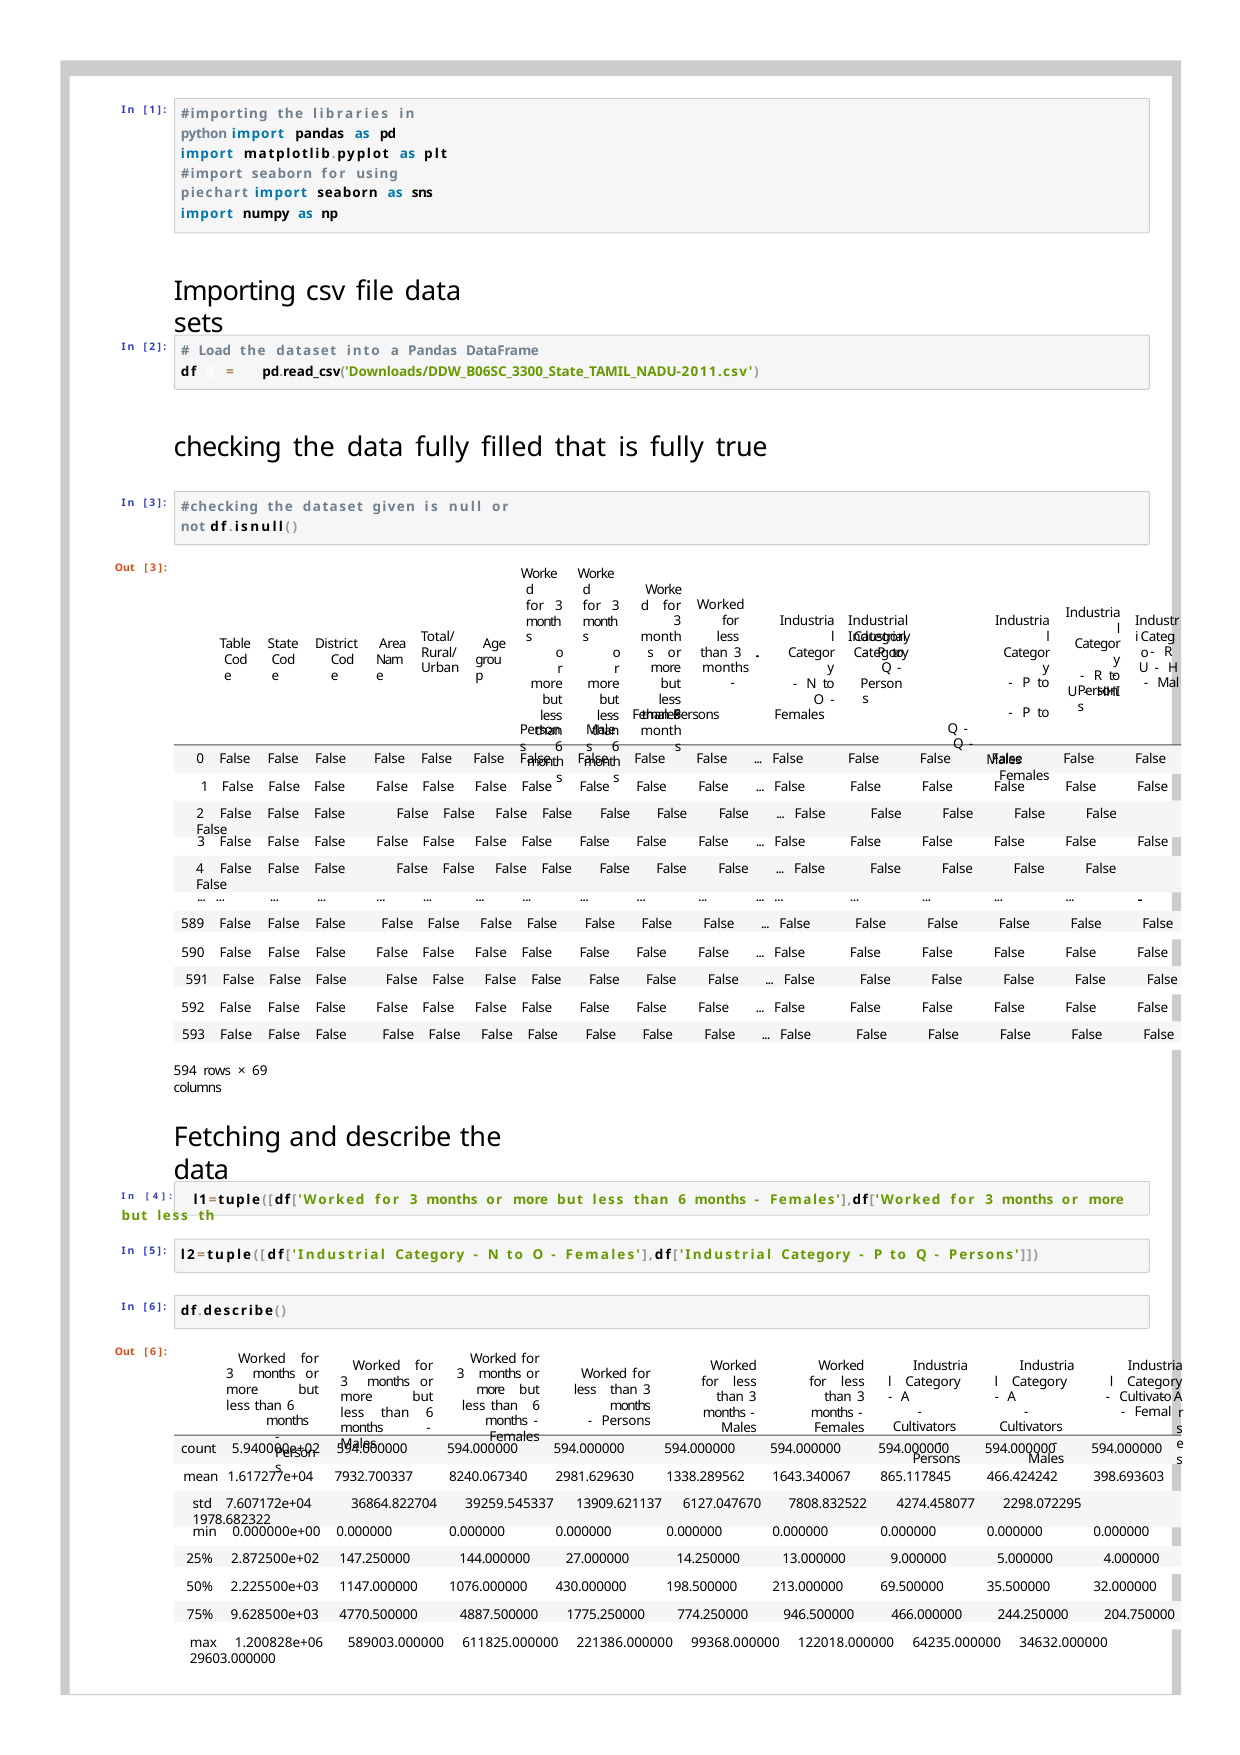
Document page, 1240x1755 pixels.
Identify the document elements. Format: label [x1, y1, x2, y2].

text_box [173, 1294, 1151, 1330]
text_box [173, 490, 1151, 546]
text_box [60, 60, 1182, 1696]
text_box [173, 1434, 1182, 1465]
text_box [173, 744, 1182, 774]
text_box [173, 1180, 1151, 1216]
text_box [173, 1238, 1151, 1274]
text_box [173, 334, 1151, 391]
